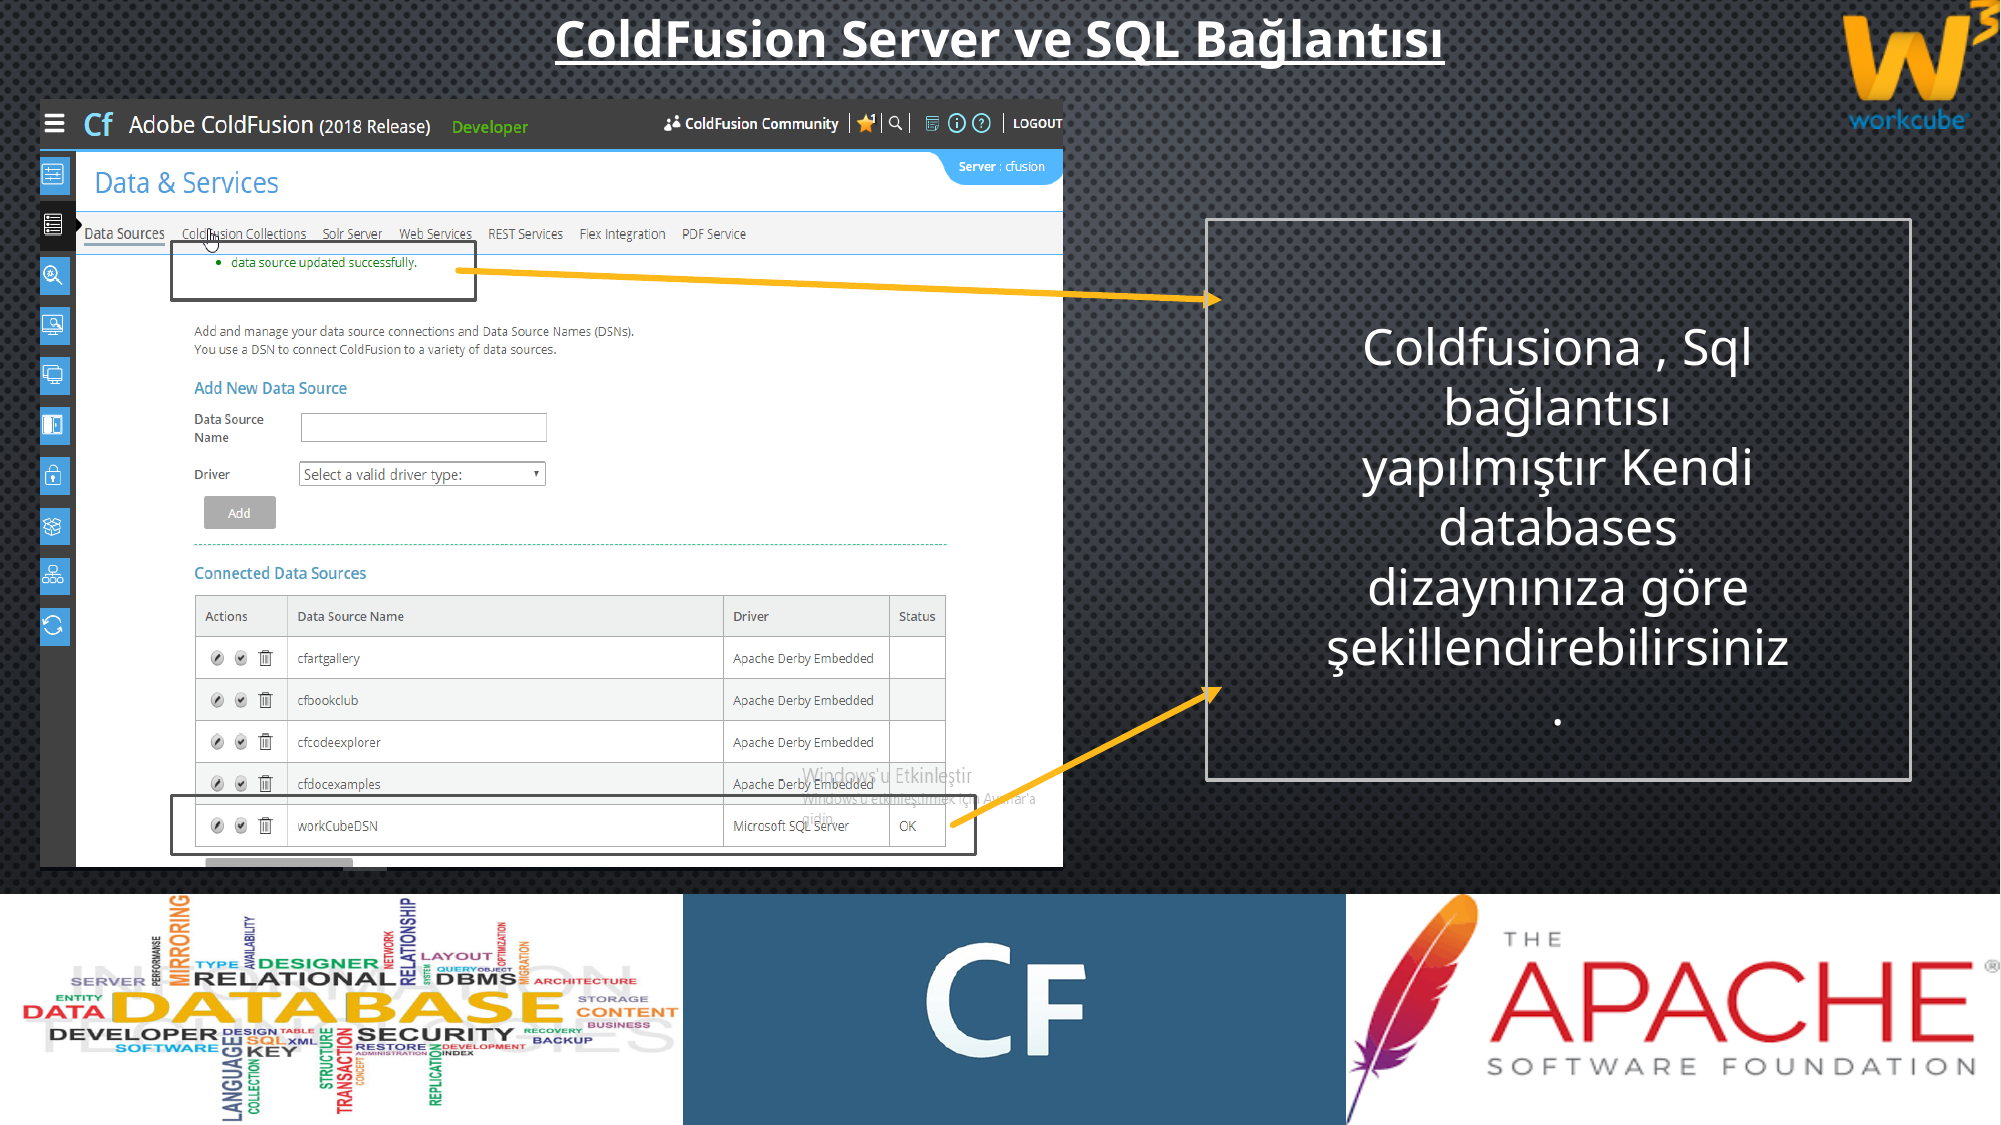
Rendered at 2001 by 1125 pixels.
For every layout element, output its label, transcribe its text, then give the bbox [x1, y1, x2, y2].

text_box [458, 270, 1223, 301]
text_box ColdFusion Server ve SQL Bağlantısı [500, 0, 1500, 75]
picture [1942, 118, 1947, 126]
picture [1843, 0, 2000, 129]
text_box [1205, 218, 1912, 782]
picture [0, 894, 2000, 1125]
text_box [952, 686, 1223, 826]
picture [40, 99, 1063, 871]
picture [1873, 118, 1880, 126]
picture [1865, 119, 1873, 129]
